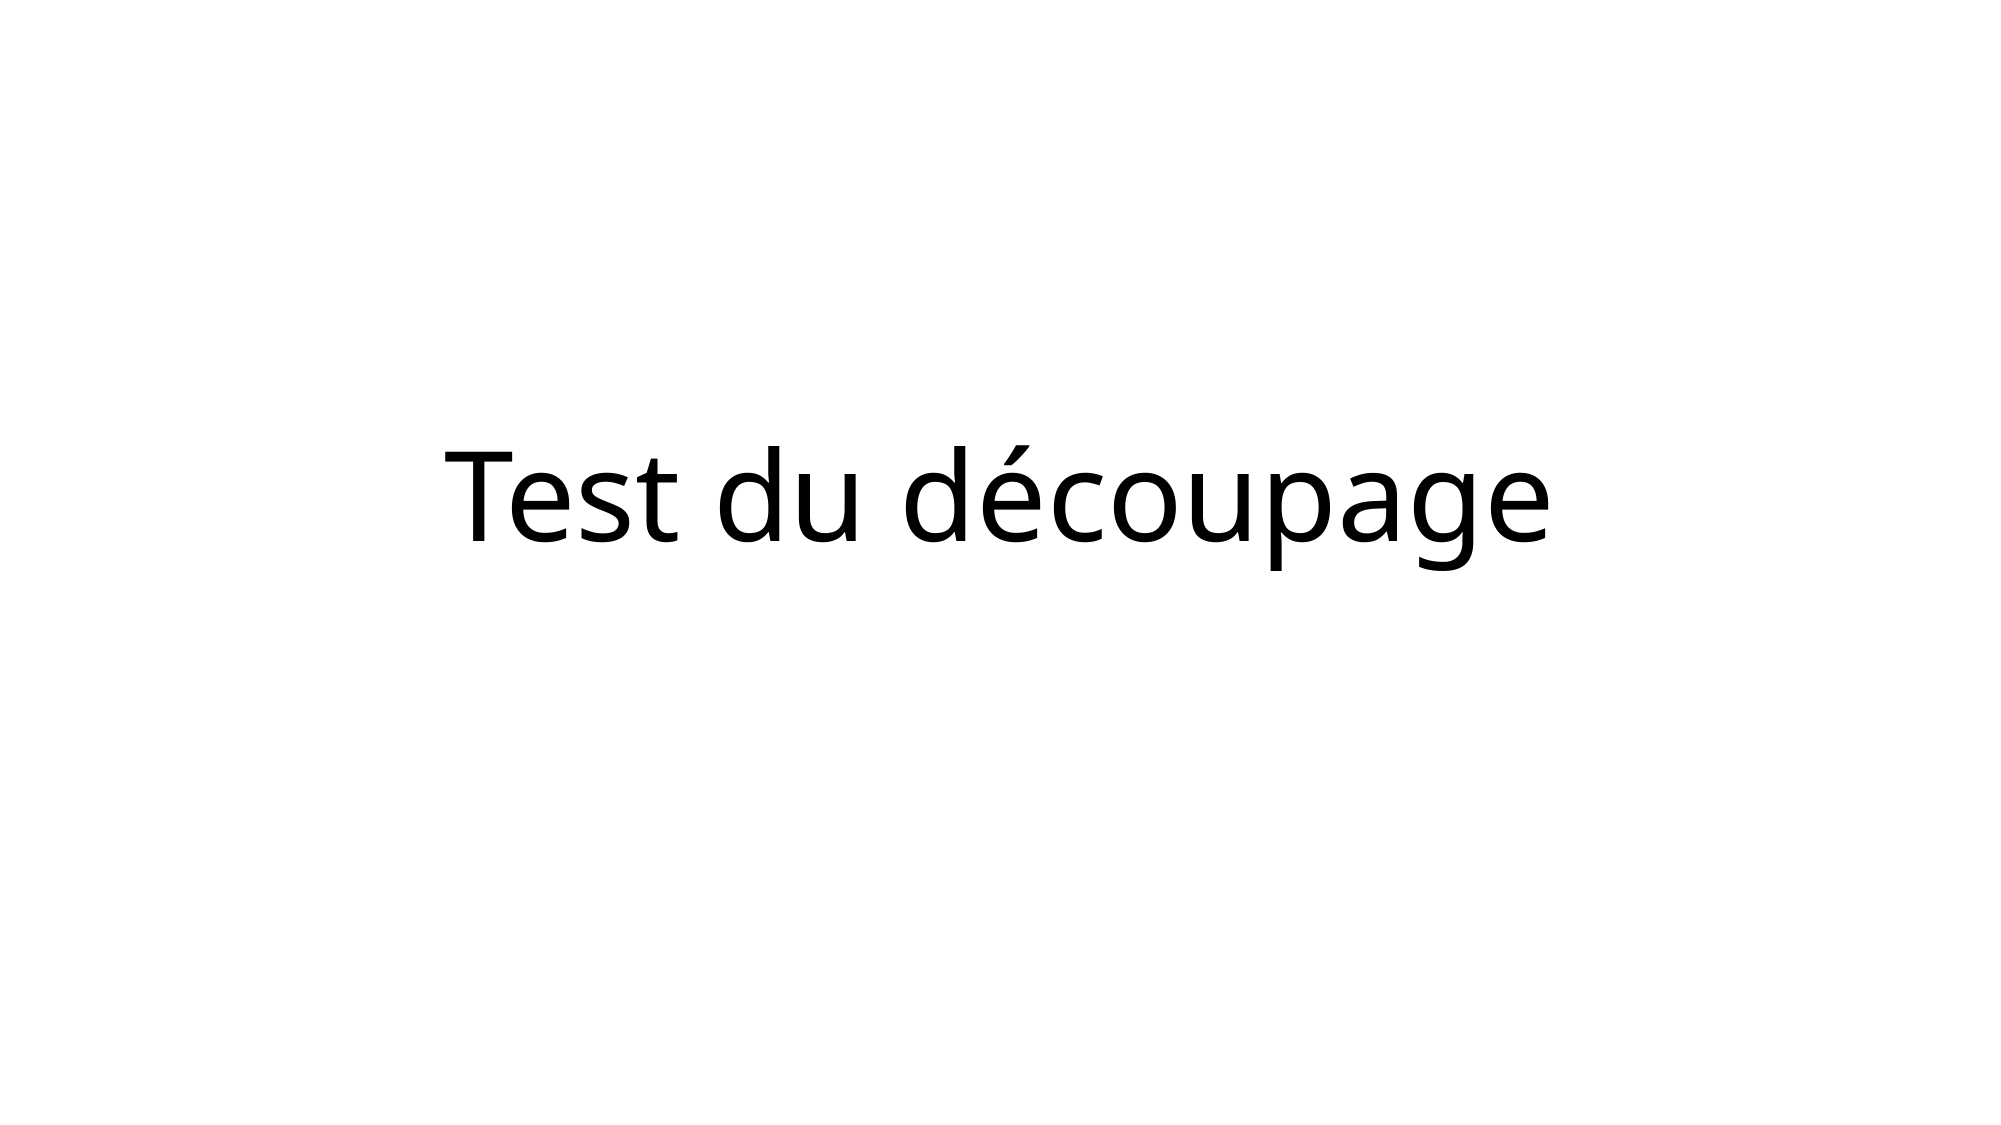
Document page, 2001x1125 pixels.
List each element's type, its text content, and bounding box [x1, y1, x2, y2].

title Test du découpage [249, 184, 1750, 576]
